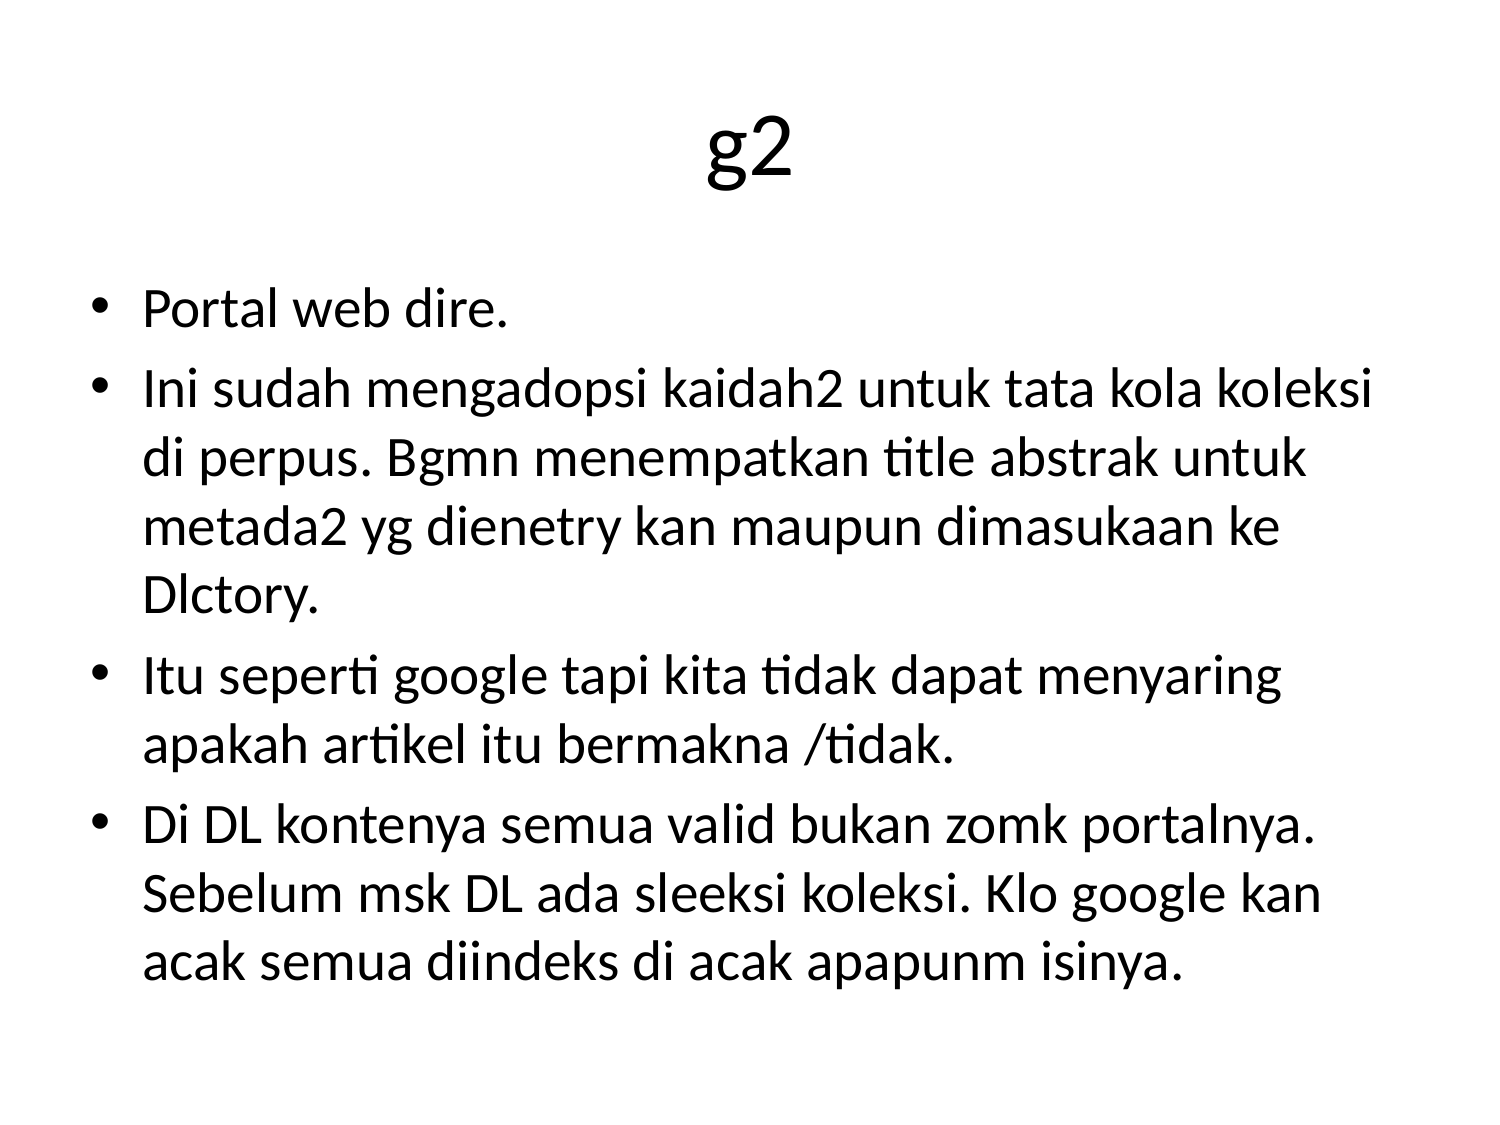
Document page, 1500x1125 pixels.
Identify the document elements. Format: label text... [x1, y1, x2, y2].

list Portal web dire. Ini sudah mengadopsi kaidah2 untuk tata kola koleksi di perpus. Bgmn menempatkan title abstrak untuk metada2 yg dienetry kan maupun dimasukaan ke Dlctory. Itu seperti google tapi kita tidak dapat menyaring apakah artikel itu bermakna /tidak. Di DL kontenya semua valid bukan zomk portalnya. Sebelum msk DL ada sleeksi koleksi. Klo google kan acak semua diindeks di acak apapunm isinya. [75, 262, 1425, 1005]
title g2 [75, 45, 1425, 233]
